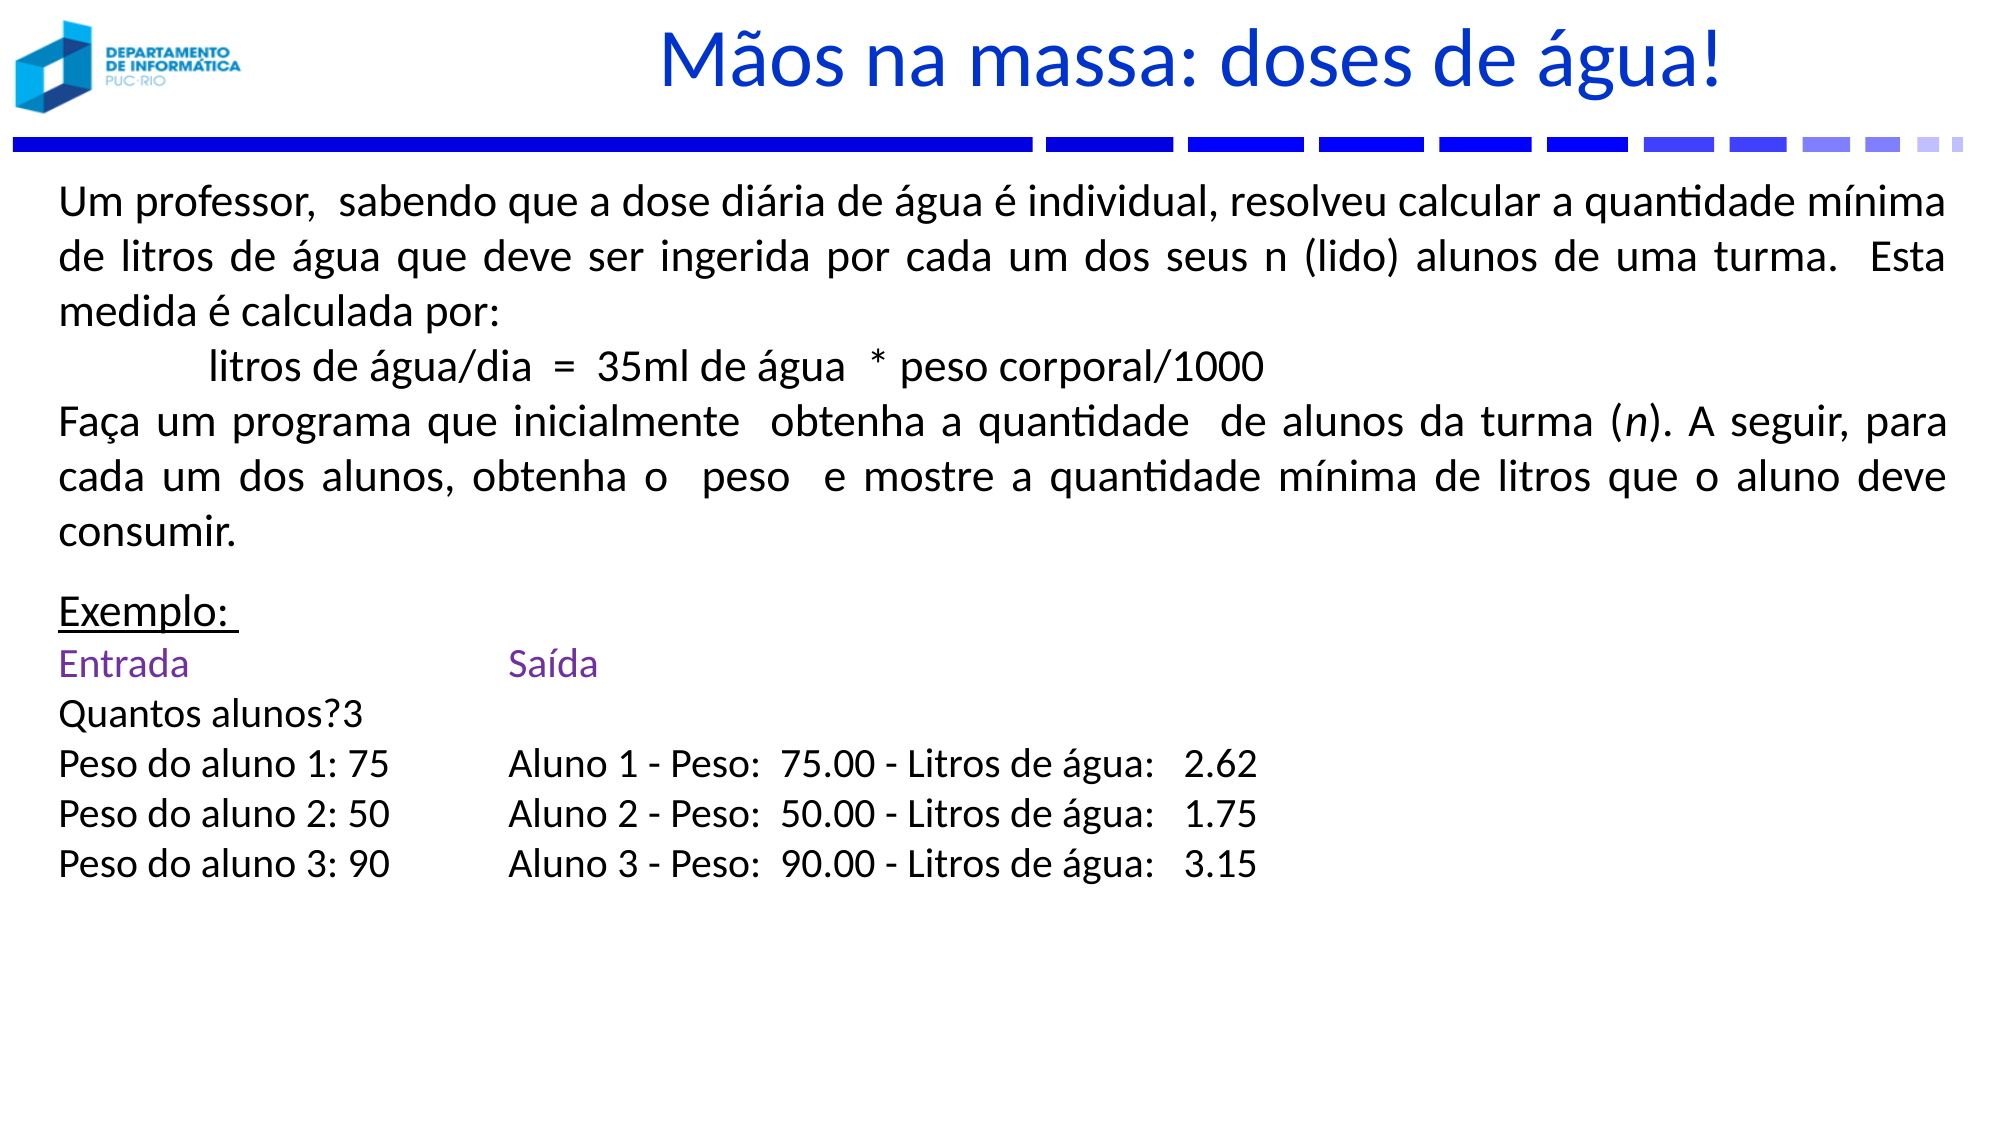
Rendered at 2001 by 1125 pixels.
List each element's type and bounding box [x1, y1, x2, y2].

title [385, 9, 2000, 116]
picture [12, 19, 244, 116]
list [43, 163, 1964, 1071]
